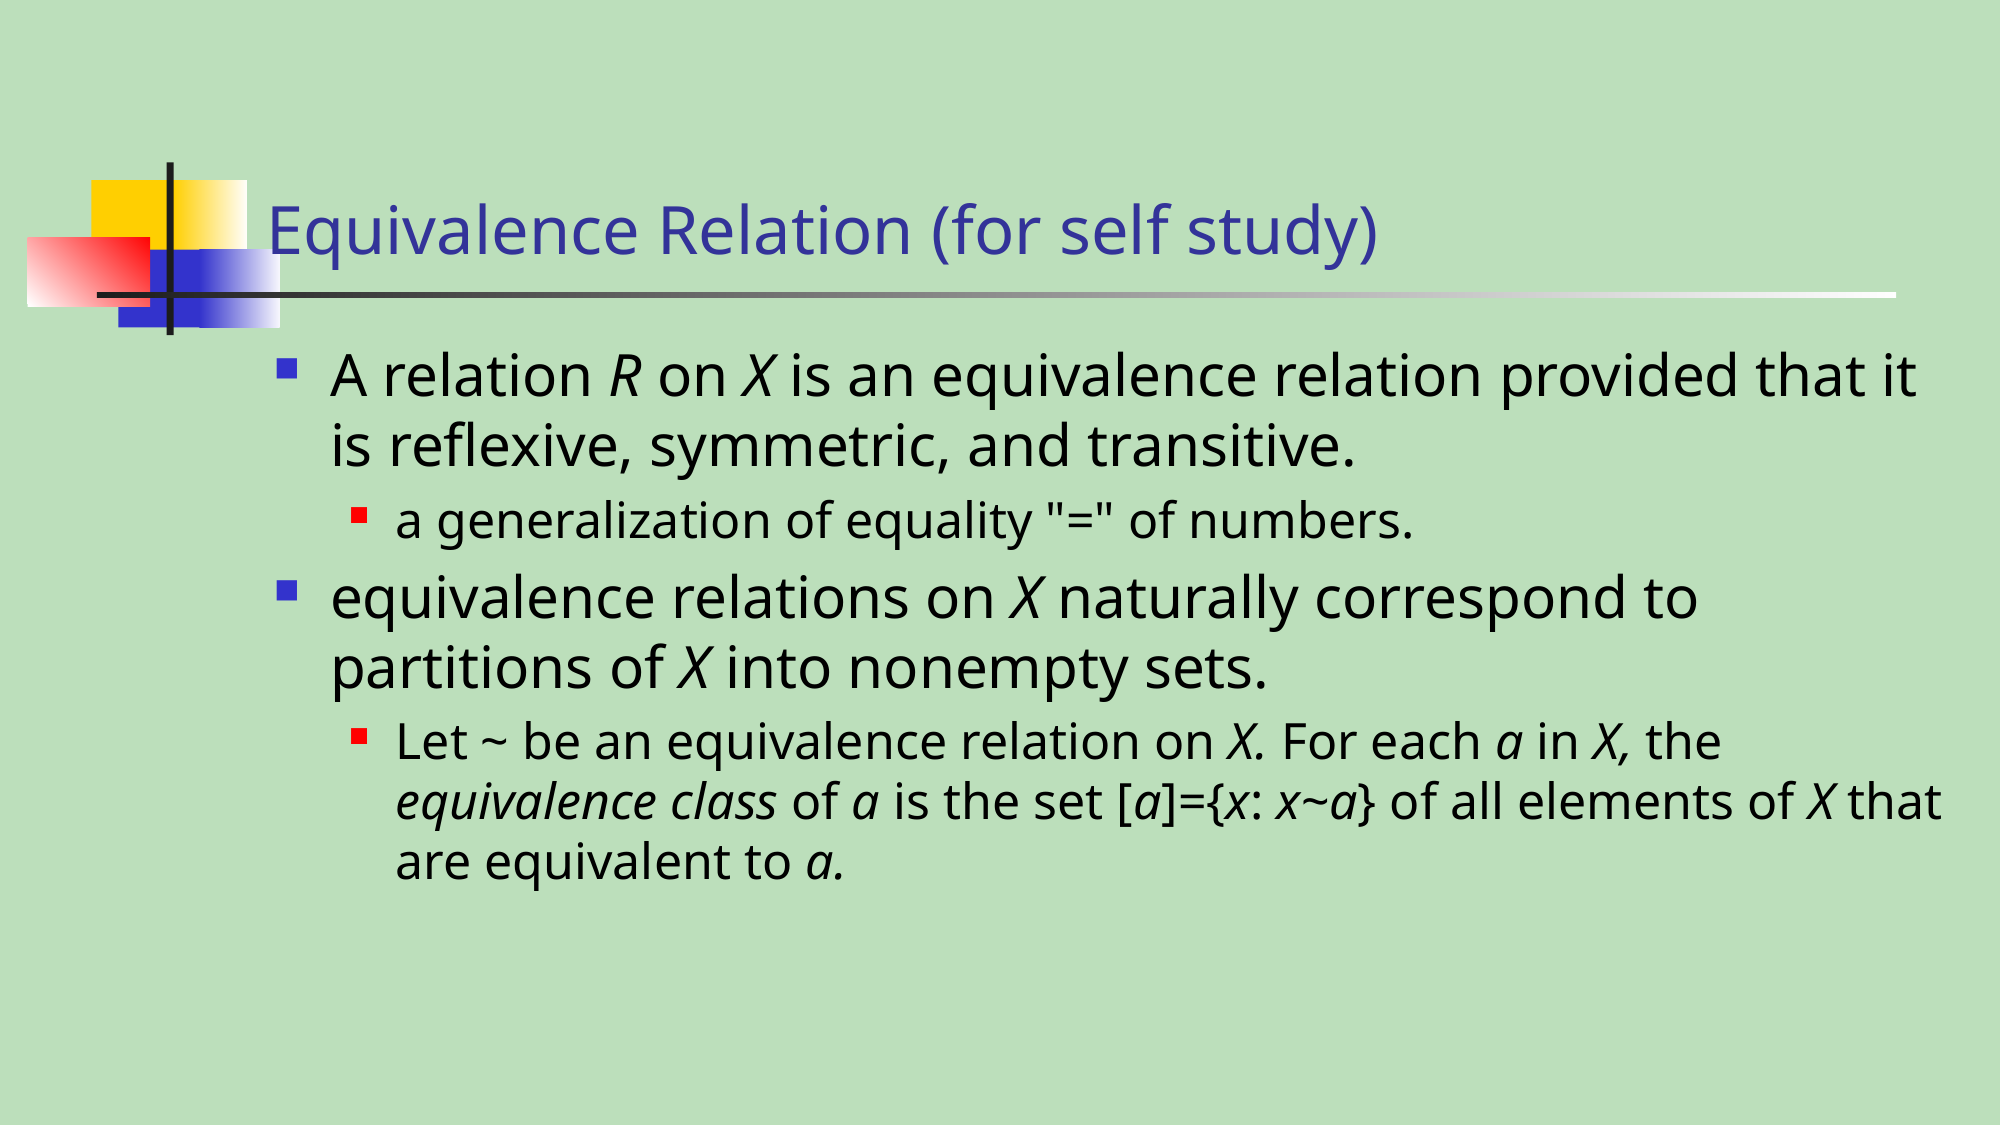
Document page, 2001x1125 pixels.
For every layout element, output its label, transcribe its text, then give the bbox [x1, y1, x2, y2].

title Equivalence Relation (for self study) [251, 35, 1957, 275]
list A relation R on X is an equivalence relation provided that it is reflexive, symmetric, and transitive. a generalization of equality "=" of numbers. equivalence relations on X naturally correspond to partitions of X into nonempty sets. Let ~ be an equivalence relation on X. For each a in X, the equivalence class of a is the set [a]={x: x~a} of all elements of X that are equivalent to a. [258, 331, 1959, 1006]
